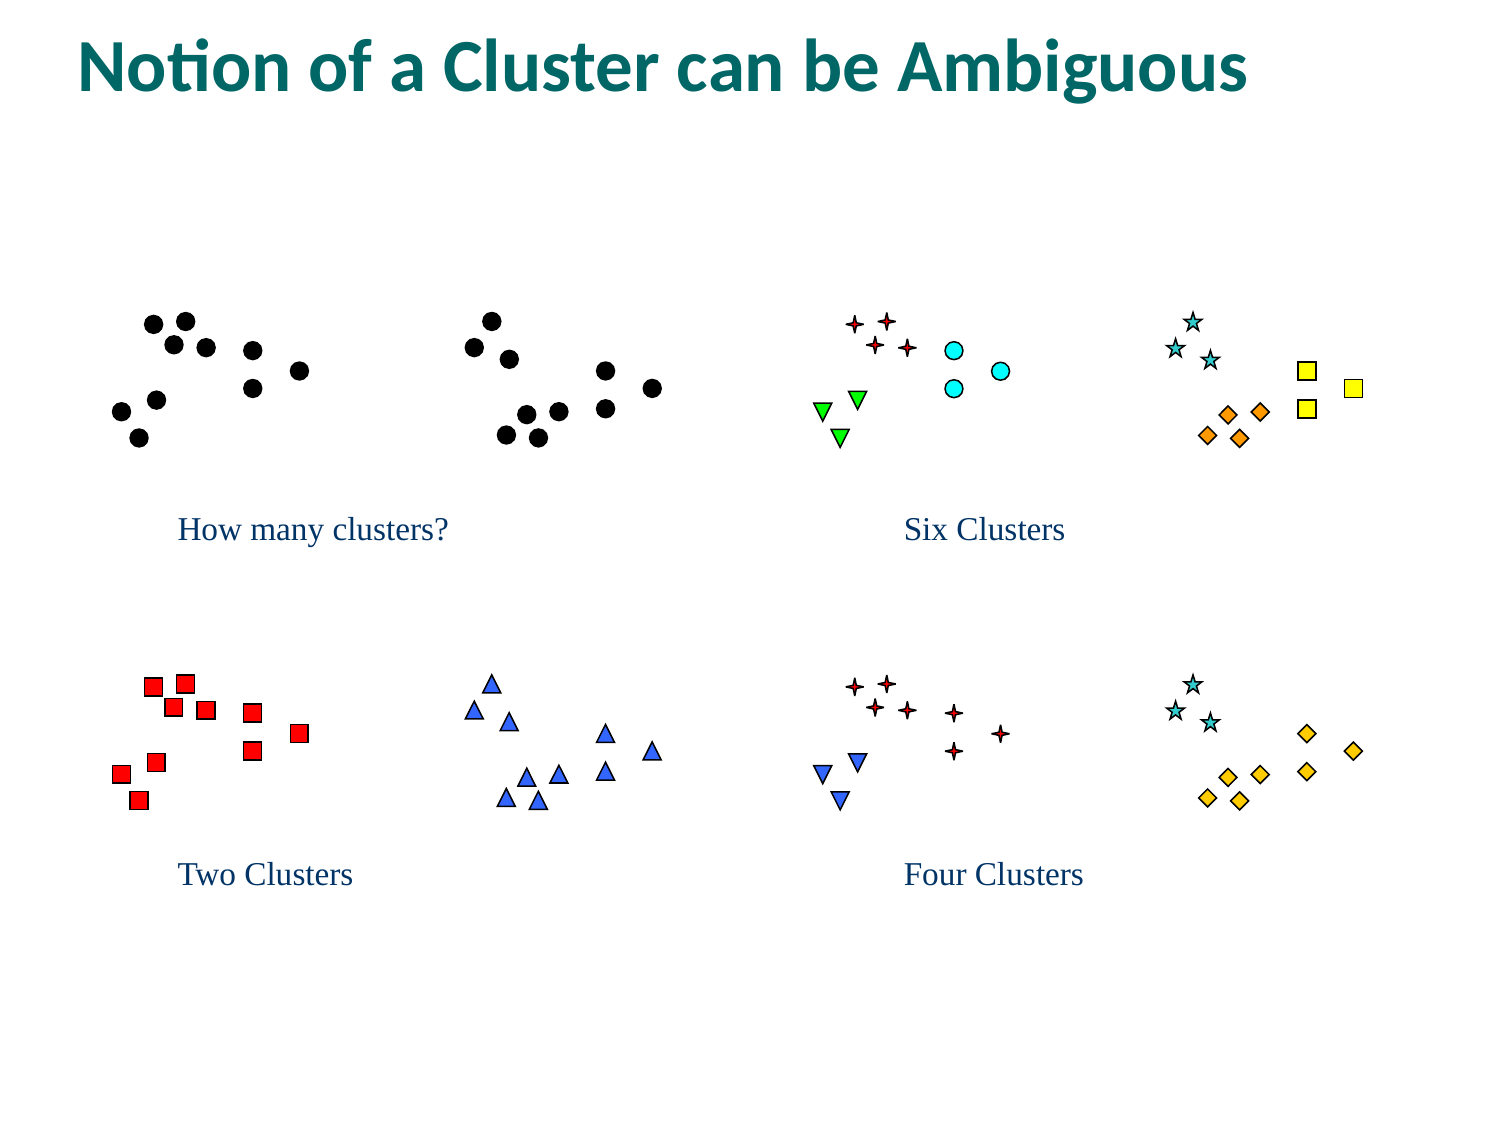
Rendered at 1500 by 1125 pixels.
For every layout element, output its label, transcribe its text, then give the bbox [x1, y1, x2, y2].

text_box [112, 312, 662, 556]
title Notion of a Cluster can be Ambiguous [62, 24, 1421, 116]
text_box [112, 674, 662, 901]
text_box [813, 674, 1363, 901]
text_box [813, 312, 1363, 556]
